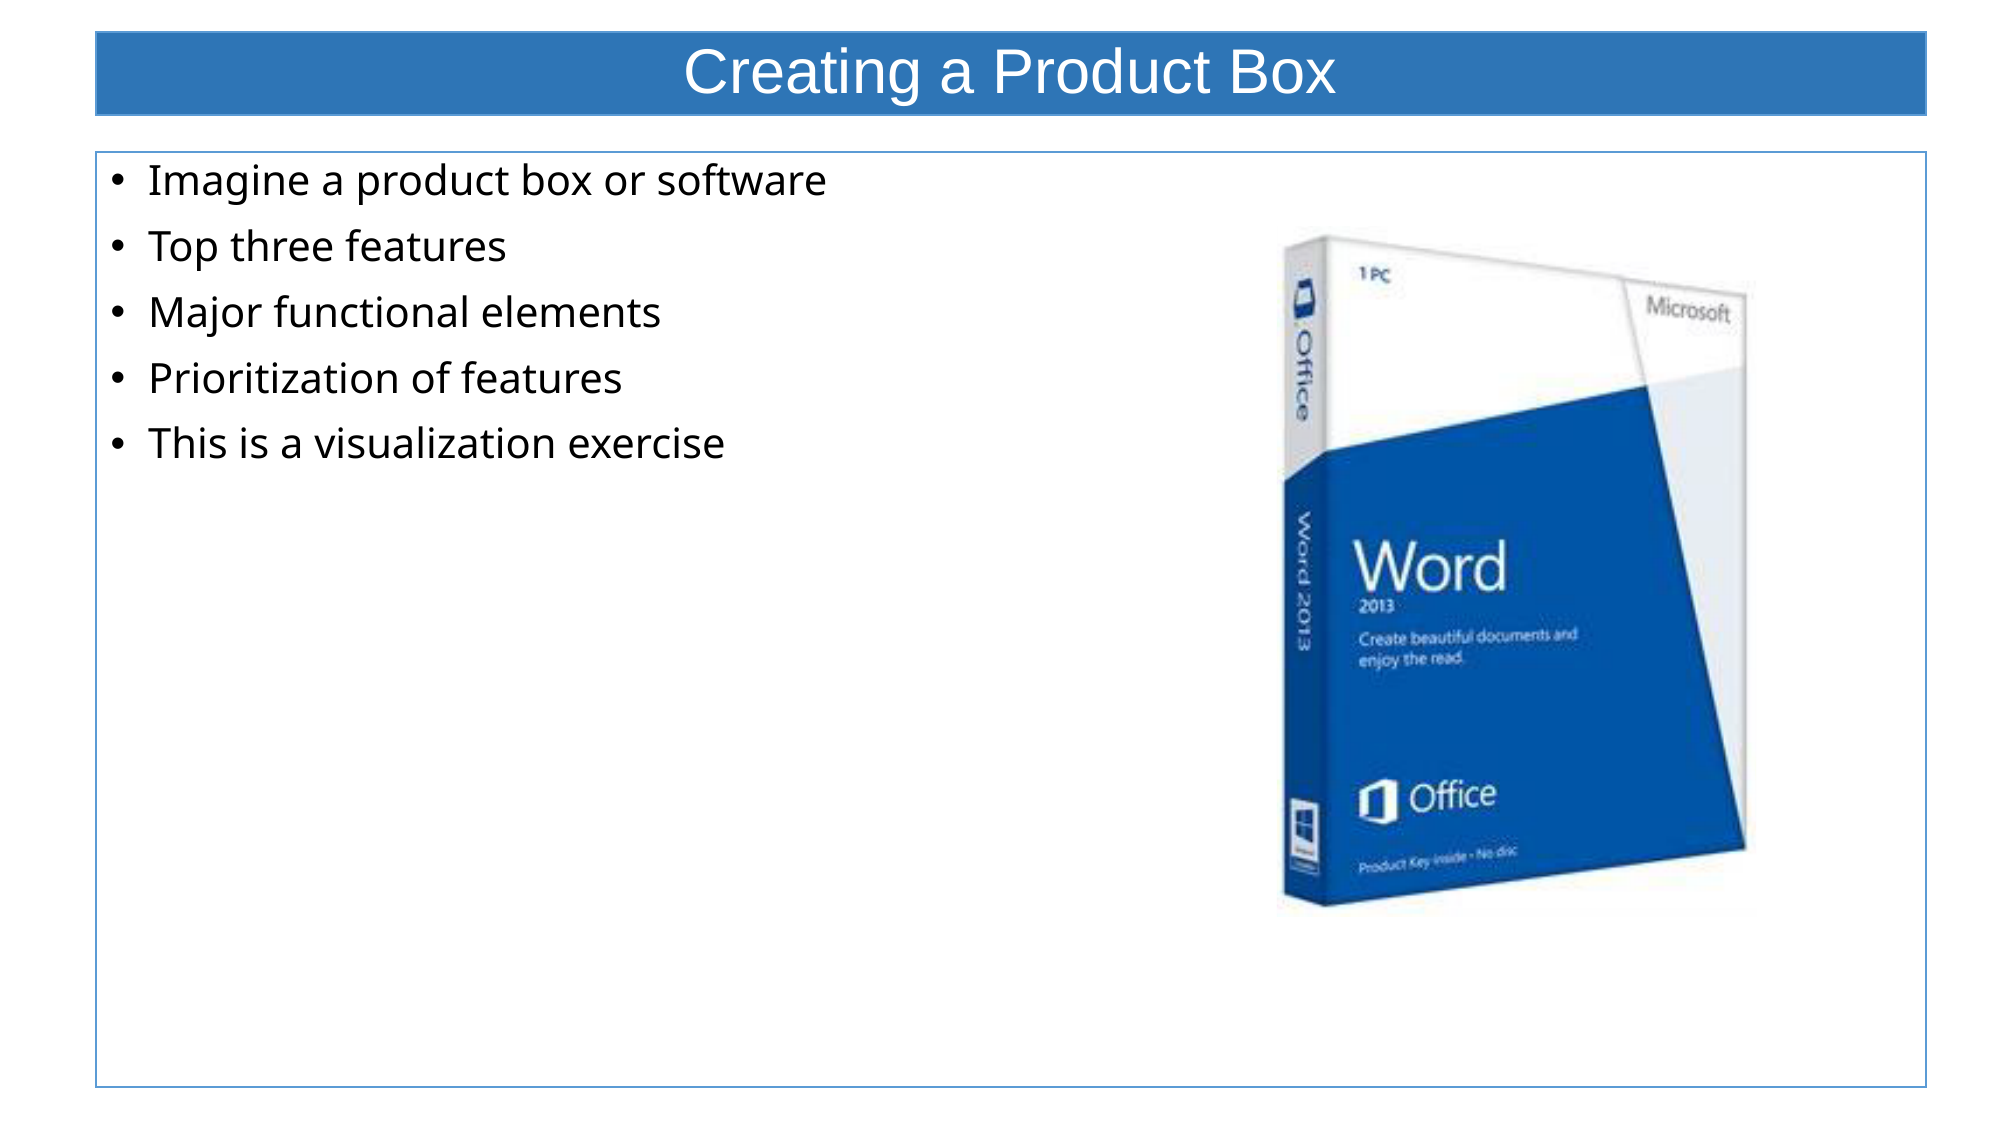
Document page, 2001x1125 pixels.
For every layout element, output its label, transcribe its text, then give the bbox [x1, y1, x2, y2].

list Imagine a product box or software Top three features Major functional elements Prioritization of features This is a visualization exercise [95, 151, 1927, 1088]
picture [1276, 226, 1757, 917]
title Creating a Product Box [95, 31, 1927, 116]
